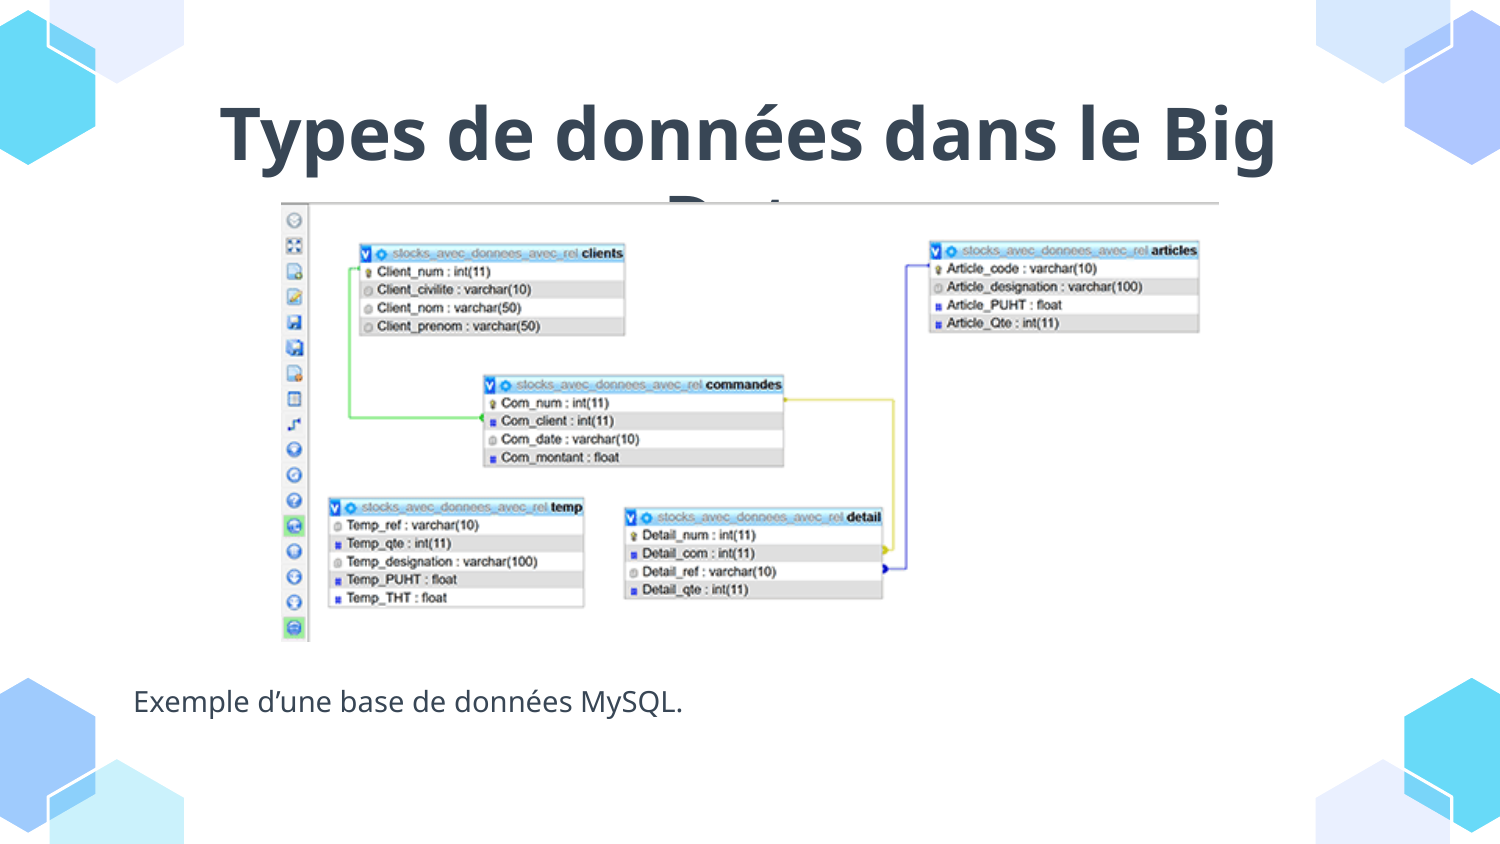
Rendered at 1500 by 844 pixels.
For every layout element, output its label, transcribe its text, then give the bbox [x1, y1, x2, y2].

title Types de données dans le Big Data [118, 72, 1382, 167]
picture [281, 202, 1219, 642]
list Exemple d’une base de données MySQL. [118, 662, 1382, 787]
